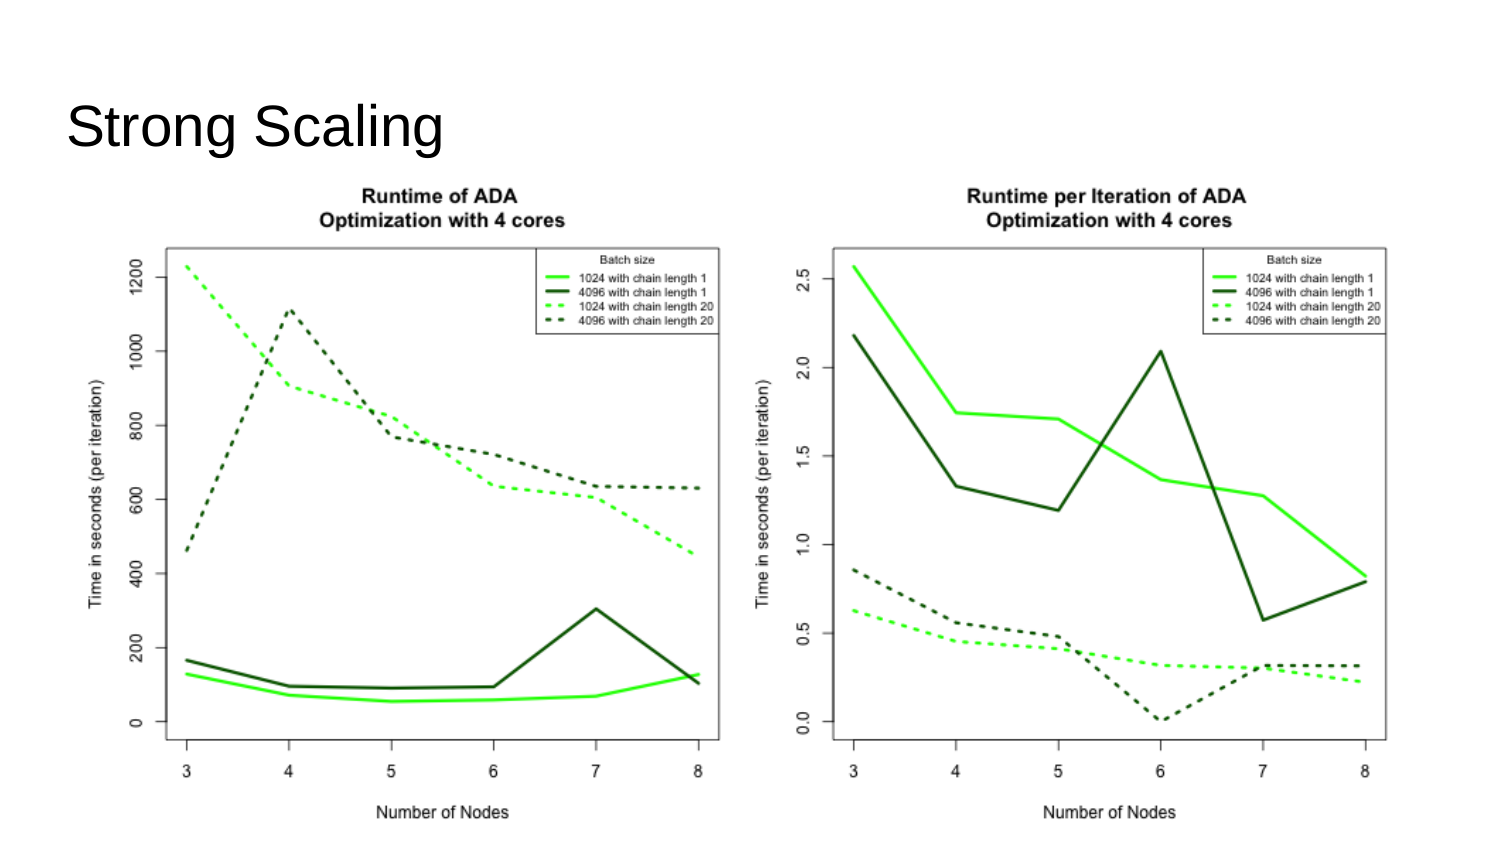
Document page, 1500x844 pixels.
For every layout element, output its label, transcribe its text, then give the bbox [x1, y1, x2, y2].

title Strong Scaling [51, 72, 1449, 167]
picture [82, 164, 1429, 844]
